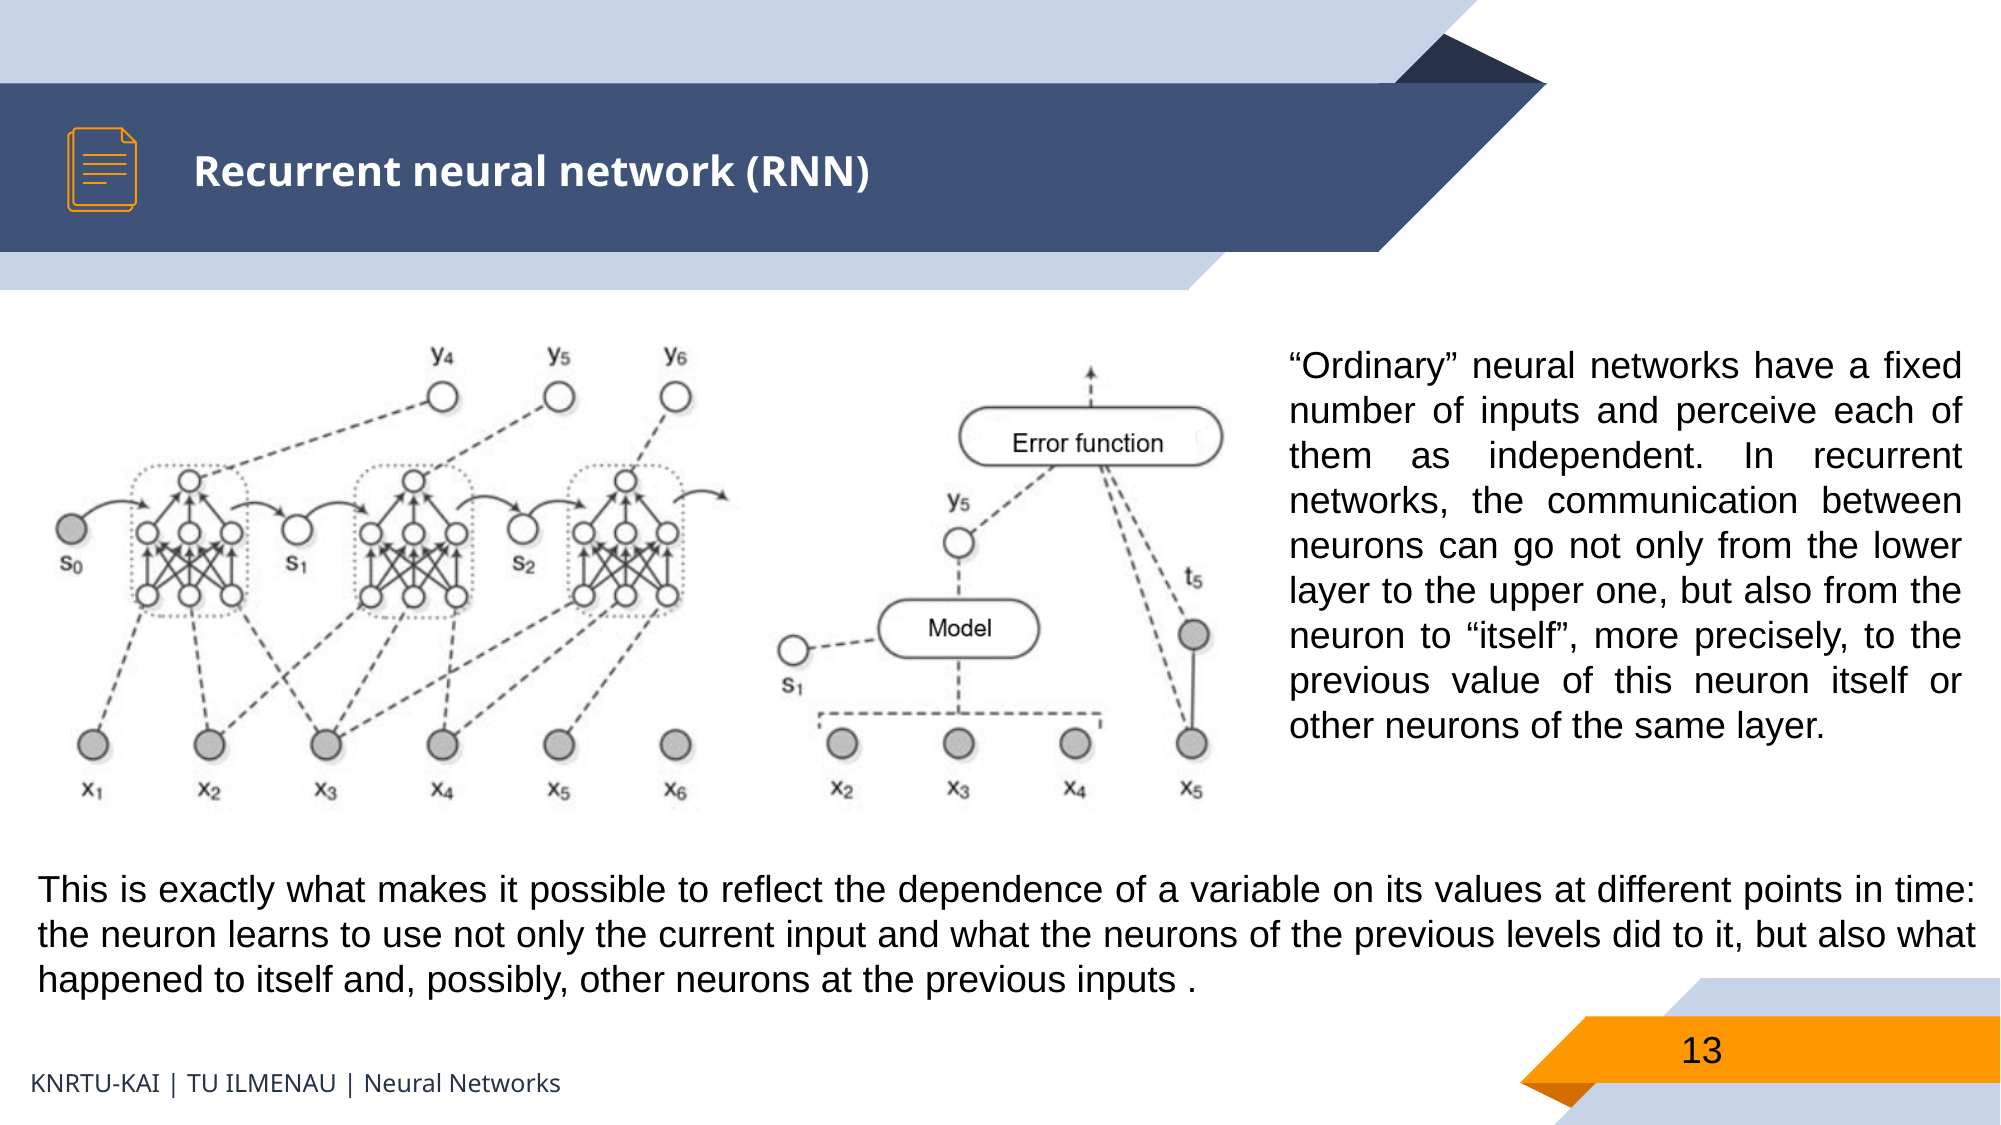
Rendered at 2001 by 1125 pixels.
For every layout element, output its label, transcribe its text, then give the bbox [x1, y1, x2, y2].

picture [0, 318, 1275, 843]
text_box KNRTU-KAI | TU ILMENAU | Neural Networks [15, 1060, 577, 1106]
slide_number 13 [1666, 1014, 1992, 1084]
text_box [68, 128, 137, 212]
text_box This is exactly what makes it possible to reflect the dependence of a variable on its values at different points in time: the neuron learns to use not only the current input and what the neurons of the previous levels did to it, but also what happened to itself and, possibly, other neurons at the previous inputs . [22, 857, 1992, 1007]
text_box “Ordinary” neural networks have a fixed number of inputs and perceive each of them as independent. In recurrent networks, the communication between neurons can go not only from the lower layer to the upper one, but also from the neuron to “itself”, more precisely, to the previous value of this neuron itself or other neurons of the same layer. [1279, 333, 1978, 754]
title Recurrent neural network (RNN) [178, 85, 1380, 254]
